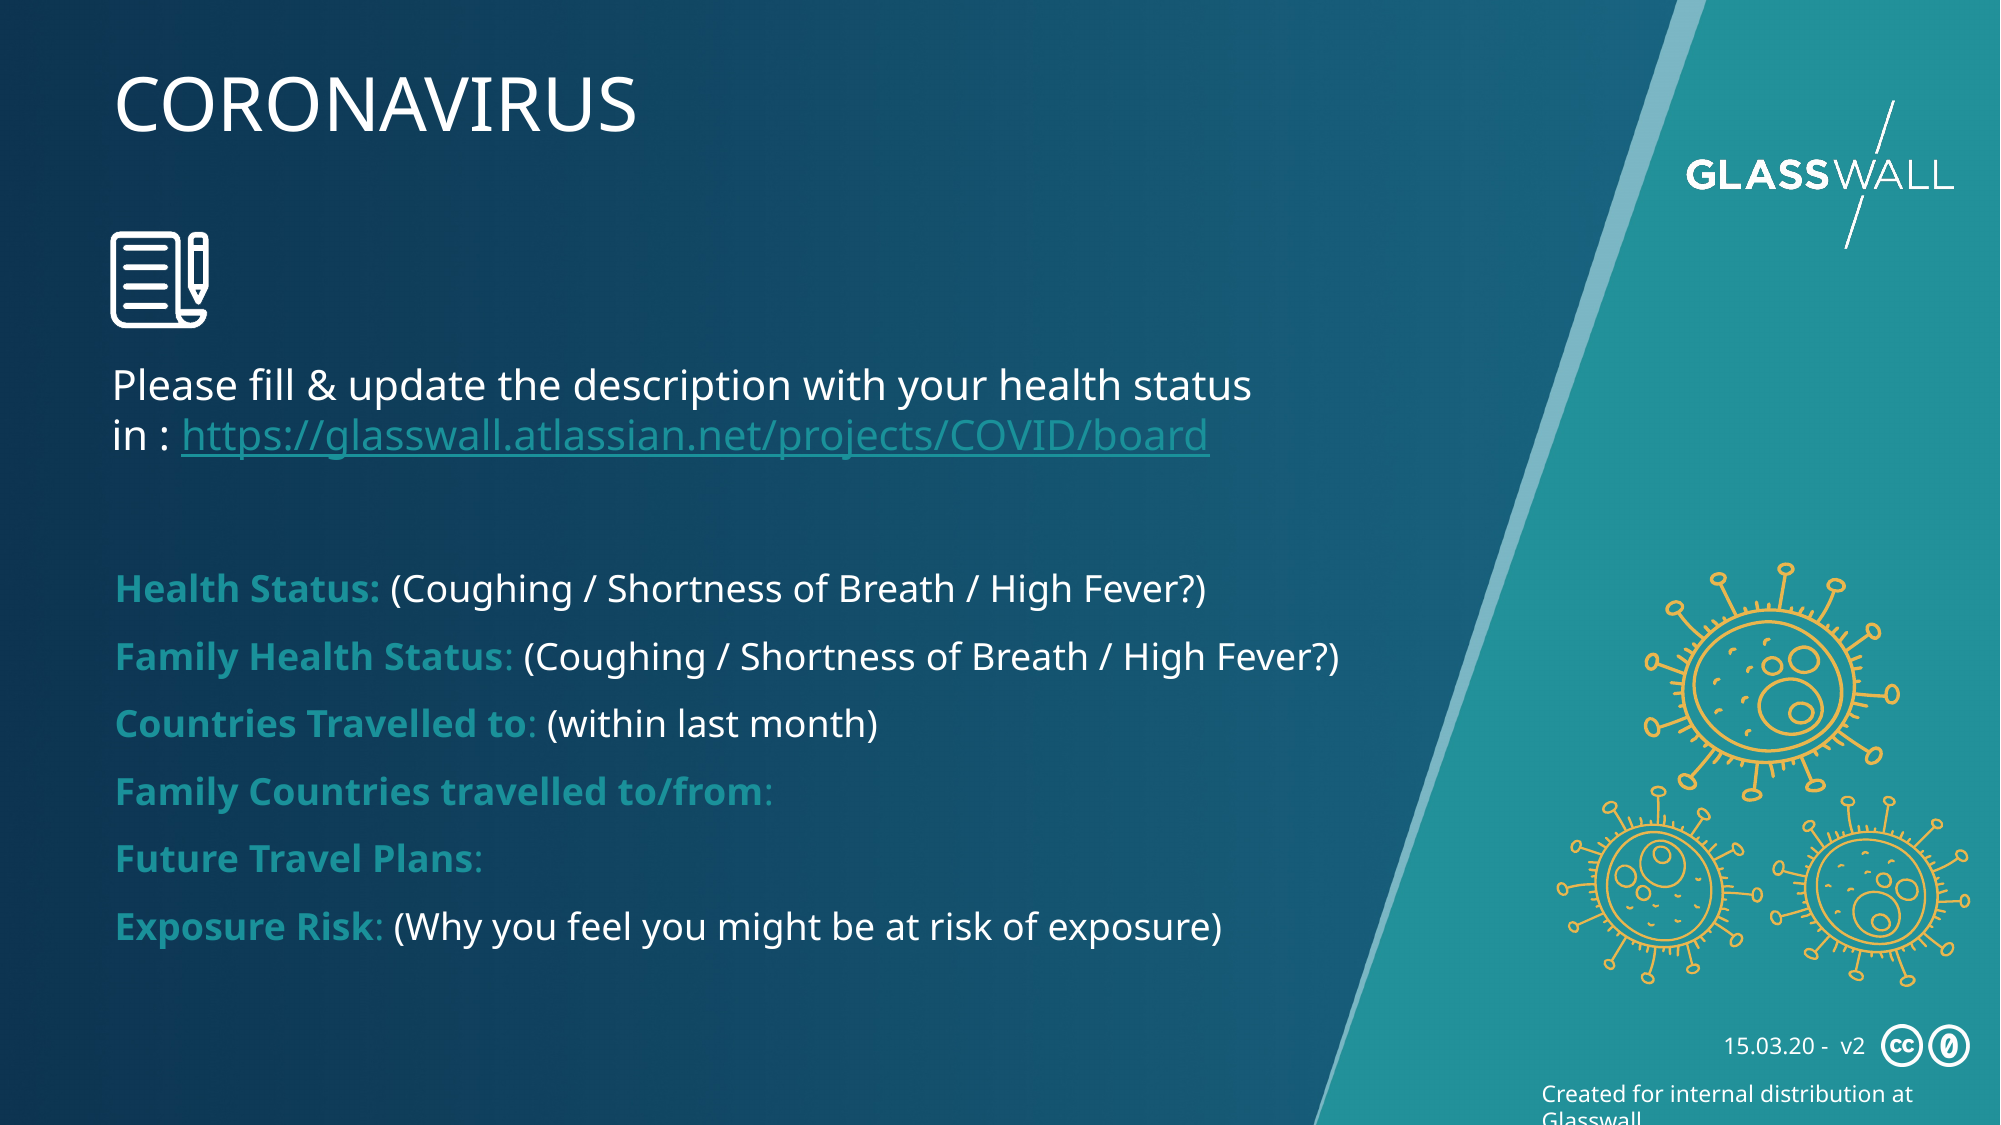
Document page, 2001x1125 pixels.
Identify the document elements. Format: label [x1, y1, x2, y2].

text_box [109, 231, 210, 329]
text_box [1526, 1024, 2000, 1115]
picture [0, 0, 2000, 1125]
text_box [1556, 562, 1971, 988]
